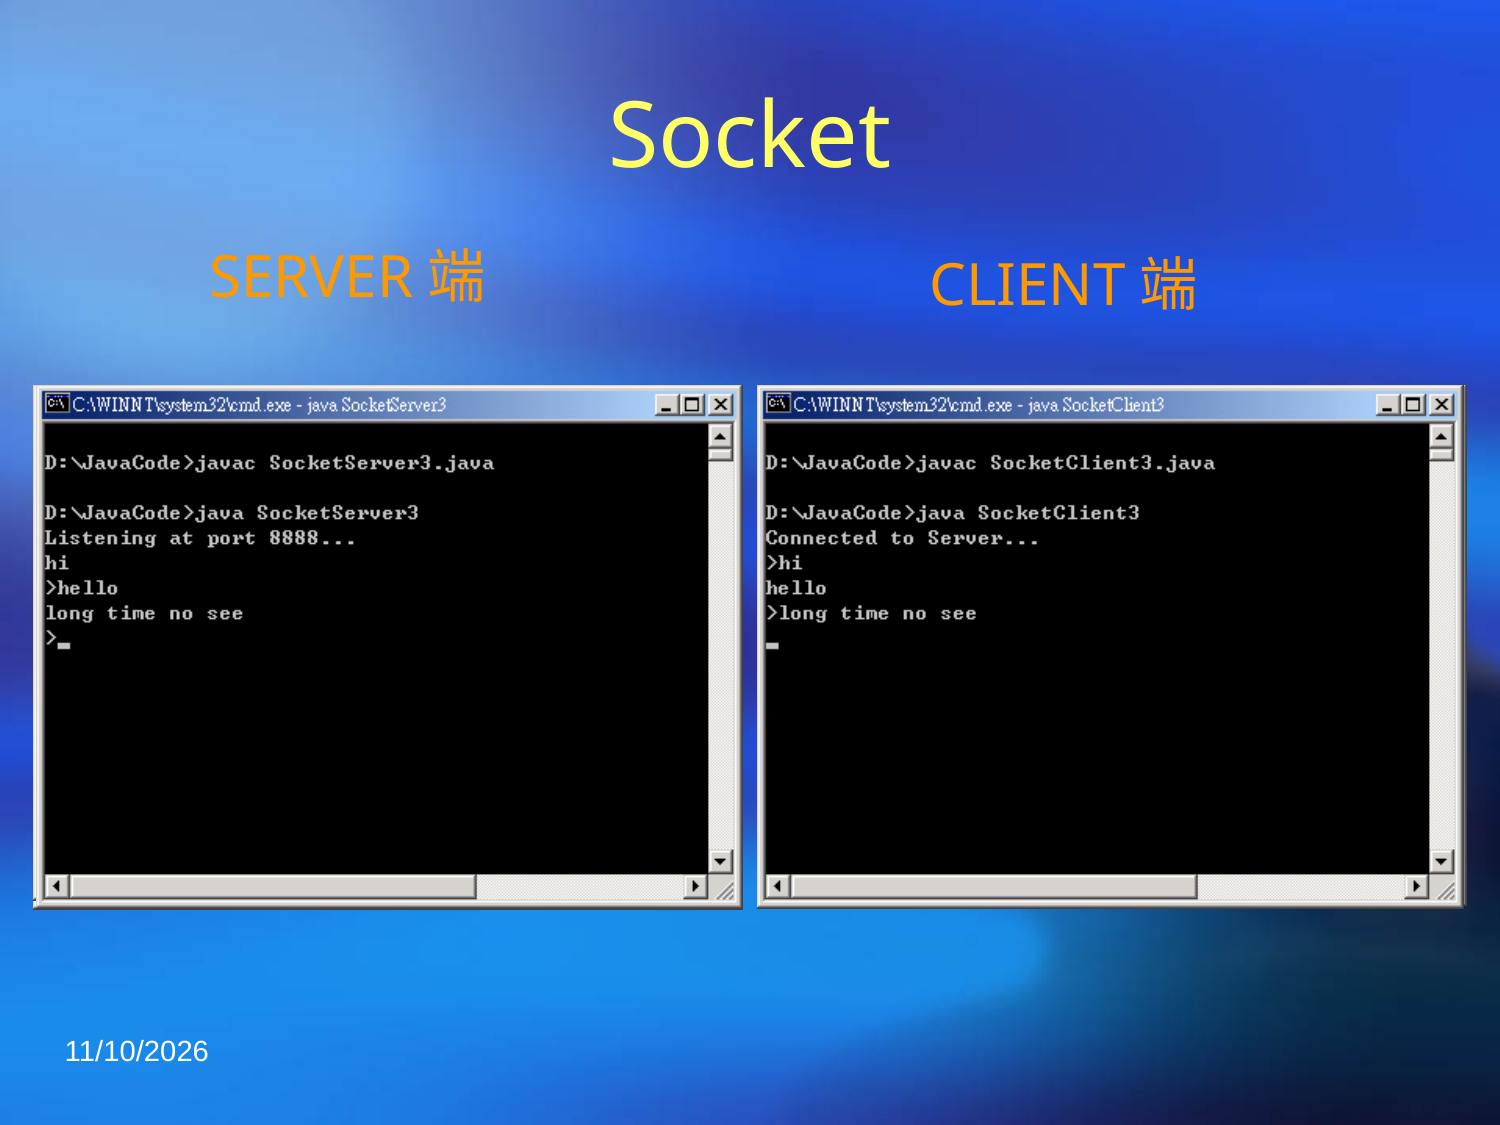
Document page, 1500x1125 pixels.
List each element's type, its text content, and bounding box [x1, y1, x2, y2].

title Socket [49, 37, 1451, 225]
text_box CLIENT端 [882, 222, 1245, 341]
text_box SERVER端 [166, 215, 529, 334]
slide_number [49, 1024, 425, 1103]
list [33, 901, 743, 910]
picture [0, 0, 1500, 1125]
